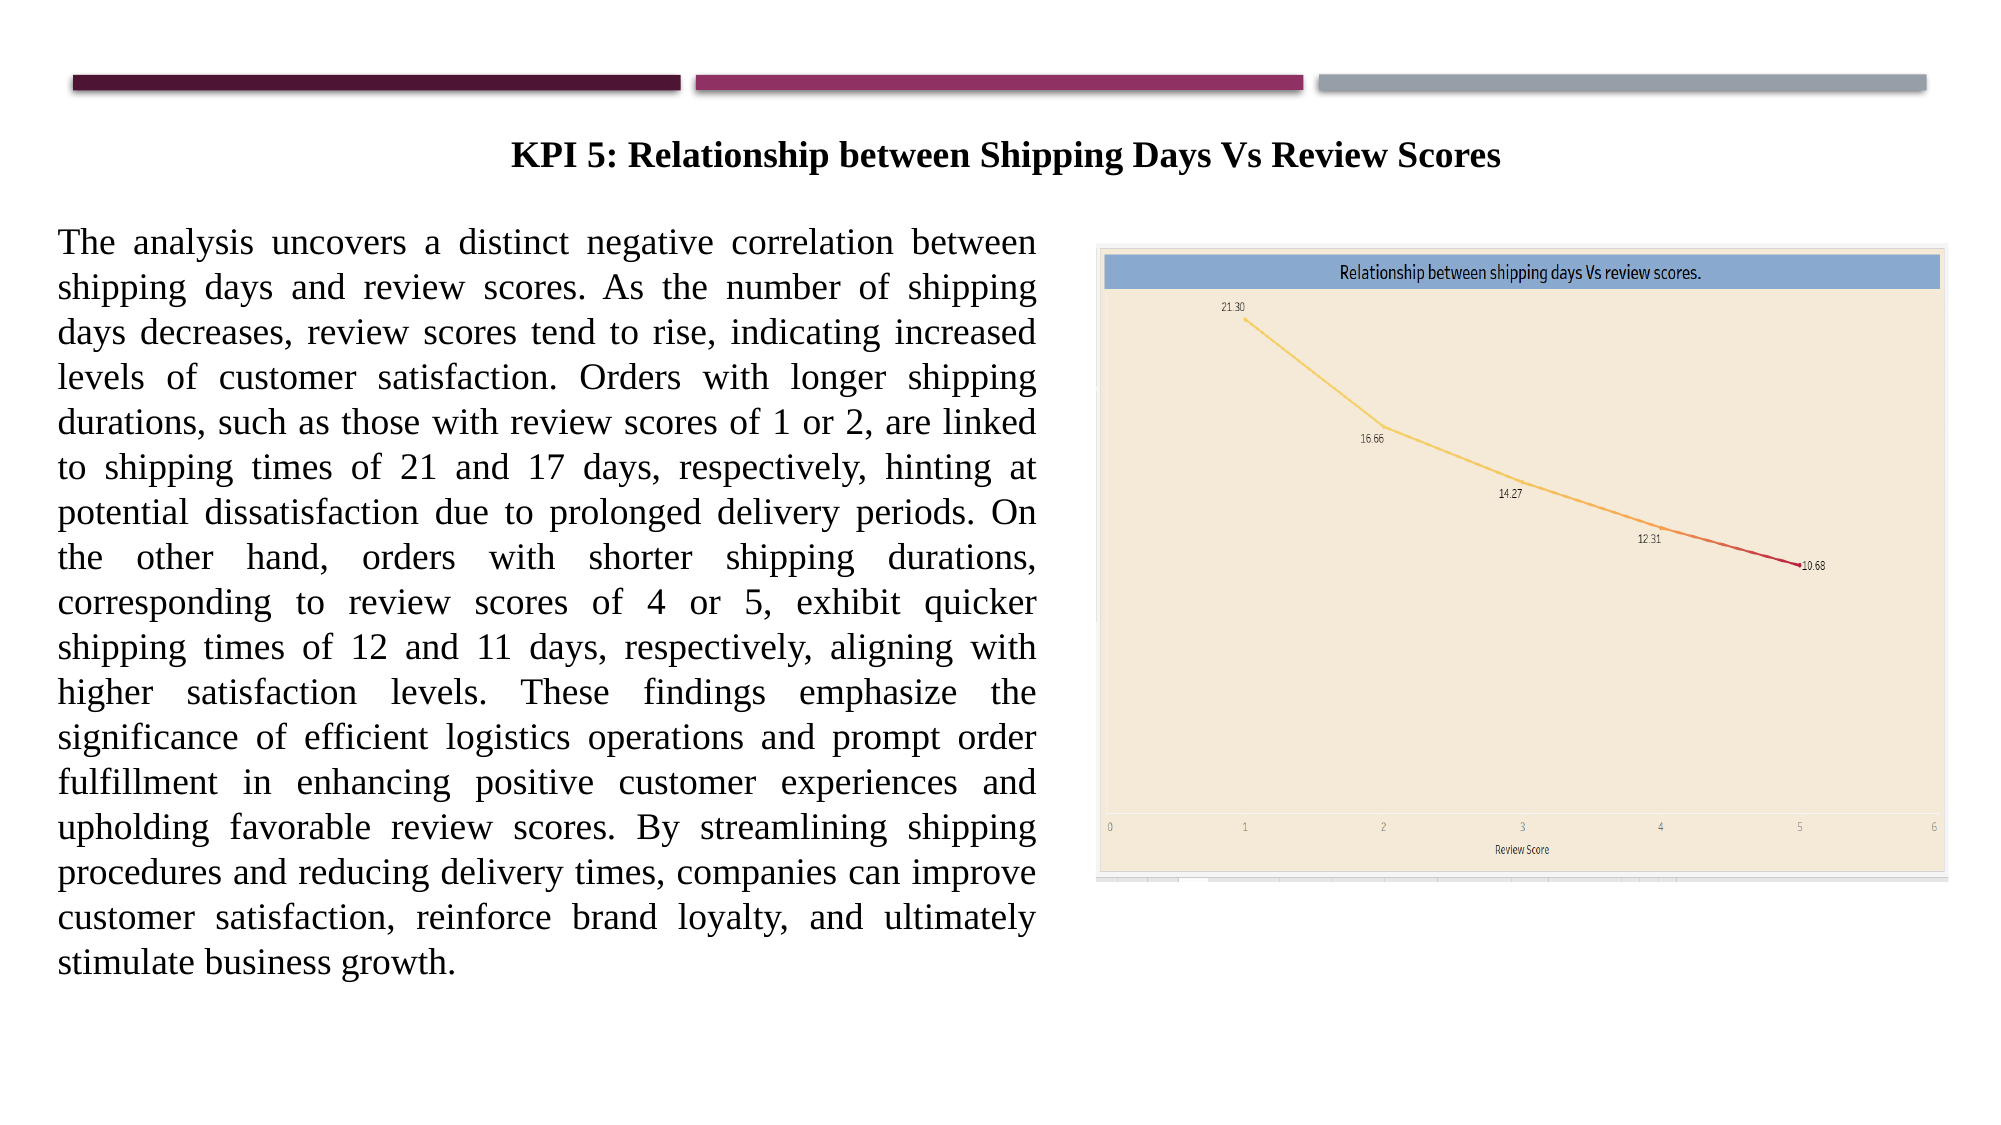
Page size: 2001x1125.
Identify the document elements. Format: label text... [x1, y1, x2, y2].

text_box KPI 5: Relationship between Shipping Days Vs Review Scores [64, 122, 1949, 183]
picture [1095, 243, 1949, 882]
text_box The analysis uncovers a distinct negative correlation between shipping days and review scores. As the number of shipping days decreases, review scores tend to rise, indicating increased levels of customer satisfaction. Orders with longer shipping durations, such as those with review scores of 1 or 2, are linked to shipping times of 21 and 17 days, respectively, hinting at potential dissatisfaction due to prolonged delivery periods. On the other hand, orders with shorter shipping durations, corresponding to review scores of 4 or 5, exhibit quicker shipping times of 12 and 11 days, respectively, aligning with higher satisfaction levels. These findings emphasize the significance of efficient logistics operations and prompt order fulfillment in enhancing positive customer experiences and upholding favorable review scores. By streamlining shipping procedures and reducing delivery times, companies can improve customer satisfaction, reinforce brand loyalty, and ultimately stimulate business growth. [42, 209, 1053, 990]
